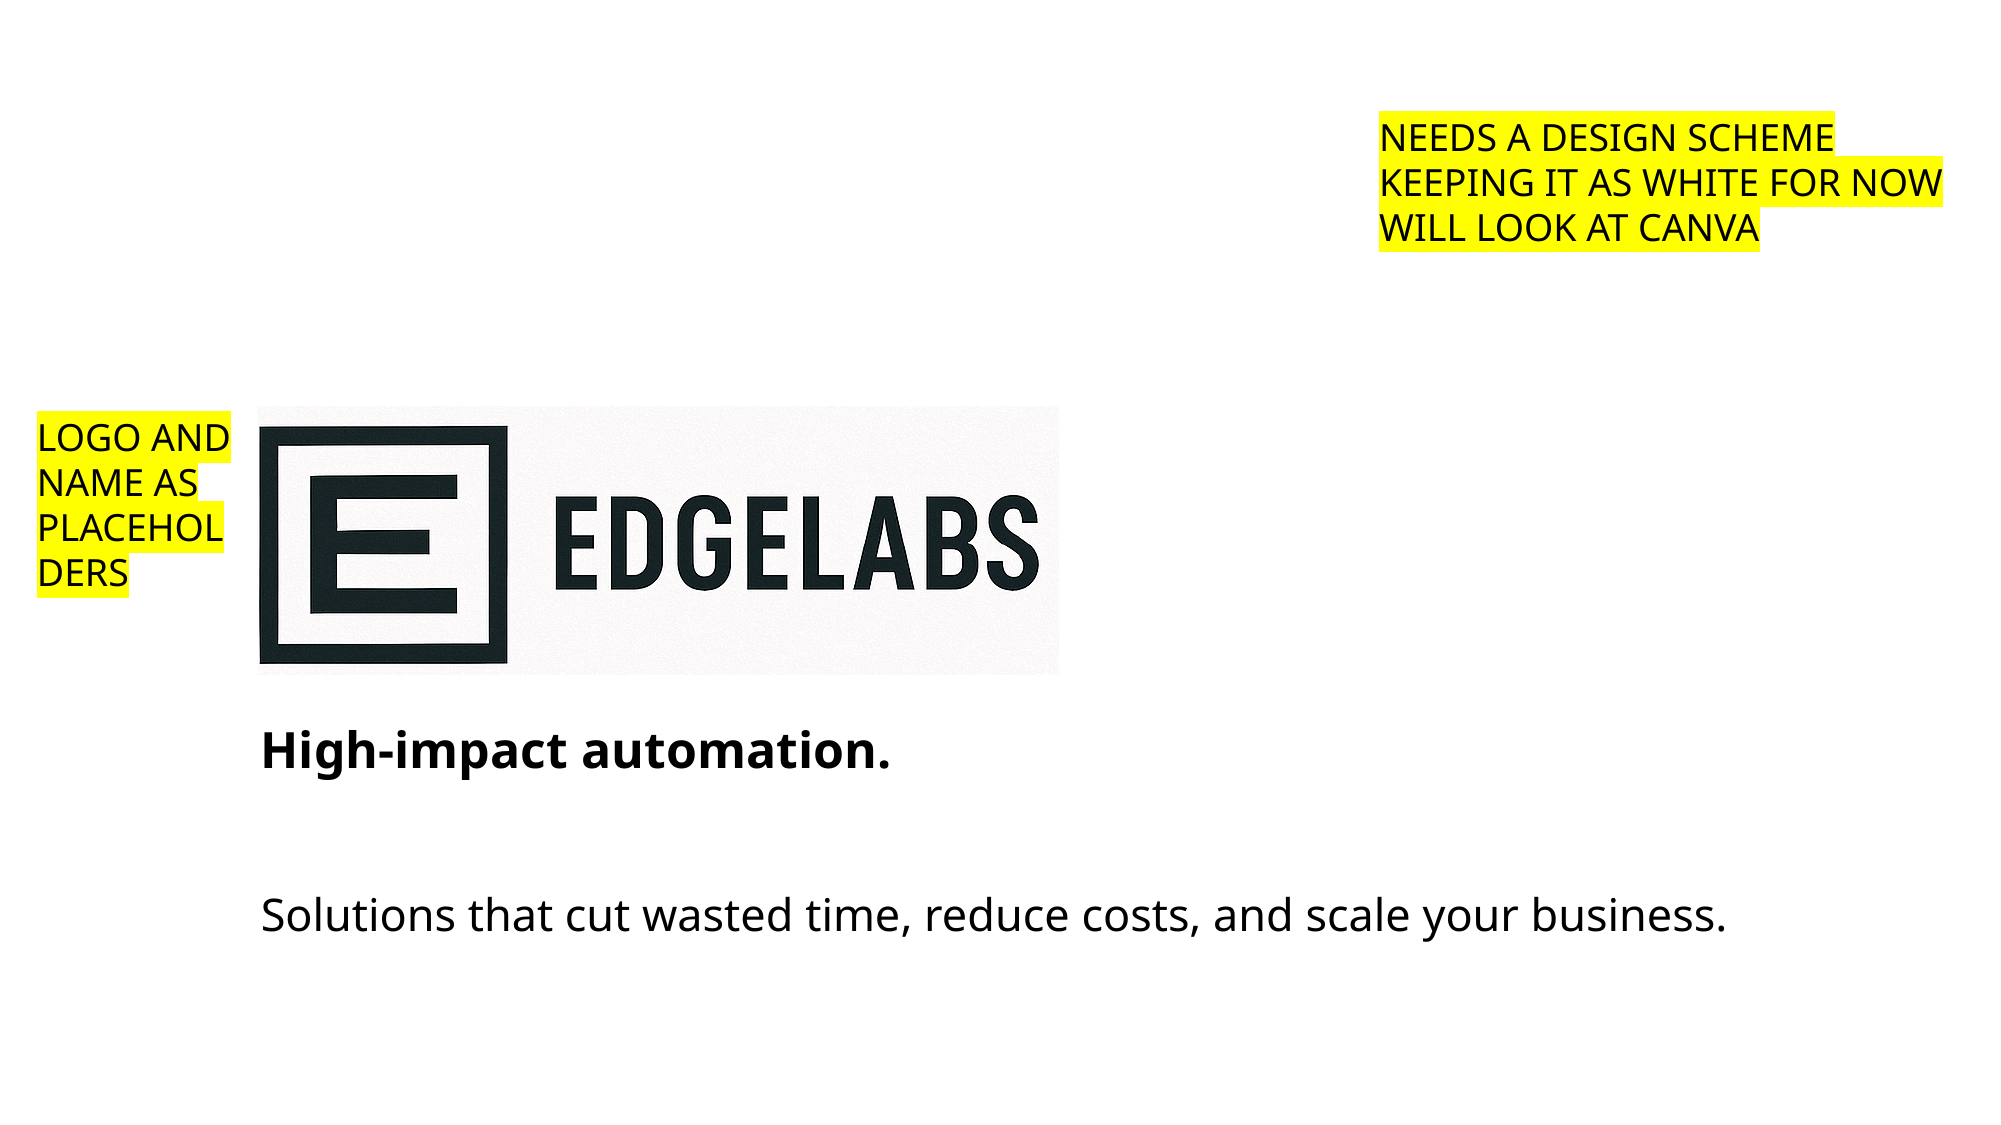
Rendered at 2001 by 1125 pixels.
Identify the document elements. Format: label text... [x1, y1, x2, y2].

picture [257, 406, 1060, 675]
text_box LOGO AND NAME AS PLACEHOLDERS [22, 406, 257, 602]
text_box NEEDS A DESIGN SCHEME KEEPING IT AS WHITE FOR NOW WILL LOOK AT CANVA [1364, 106, 1959, 257]
text_box Solutions that cut wasted time, reduce costs, and scale your business. [245, 841, 1746, 1034]
subtitle High-impact automation. [245, 718, 1746, 809]
